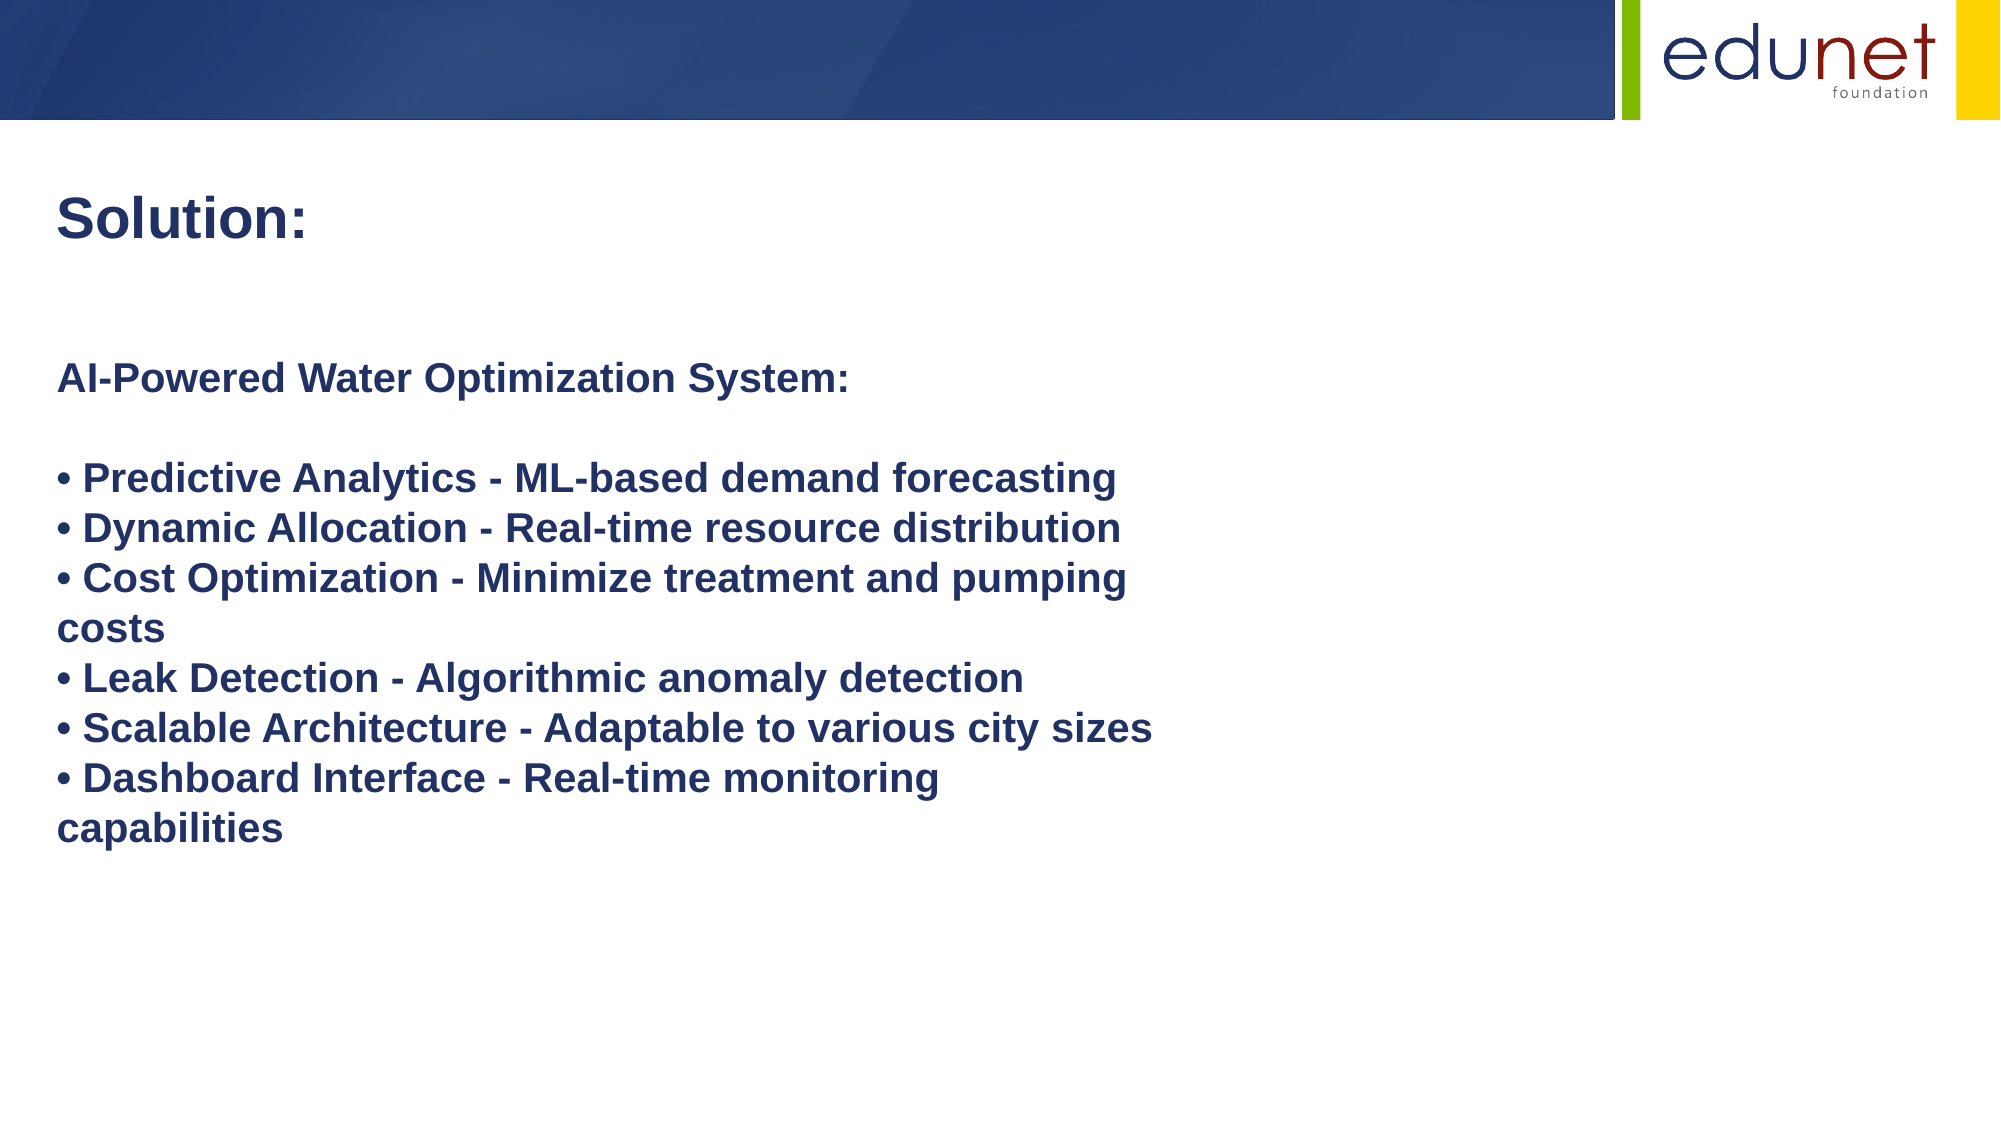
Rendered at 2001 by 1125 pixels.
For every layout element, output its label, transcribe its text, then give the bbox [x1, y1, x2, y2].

text_box Solution: AI-Powered Water Optimization System: • Predictive Analytics - ML-based demand forecasting • Dynamic Allocation - Real-time resource distribution • Cost Optimization - Minimize treatment and pumping costs • Leak Detection - Algorithmic anomaly detection • Scalable Architecture - Adaptable to various city sizes • Dashboard Interface - Real-time monitoring capabilities [41, 172, 1184, 858]
picture [1652, 12, 1948, 108]
